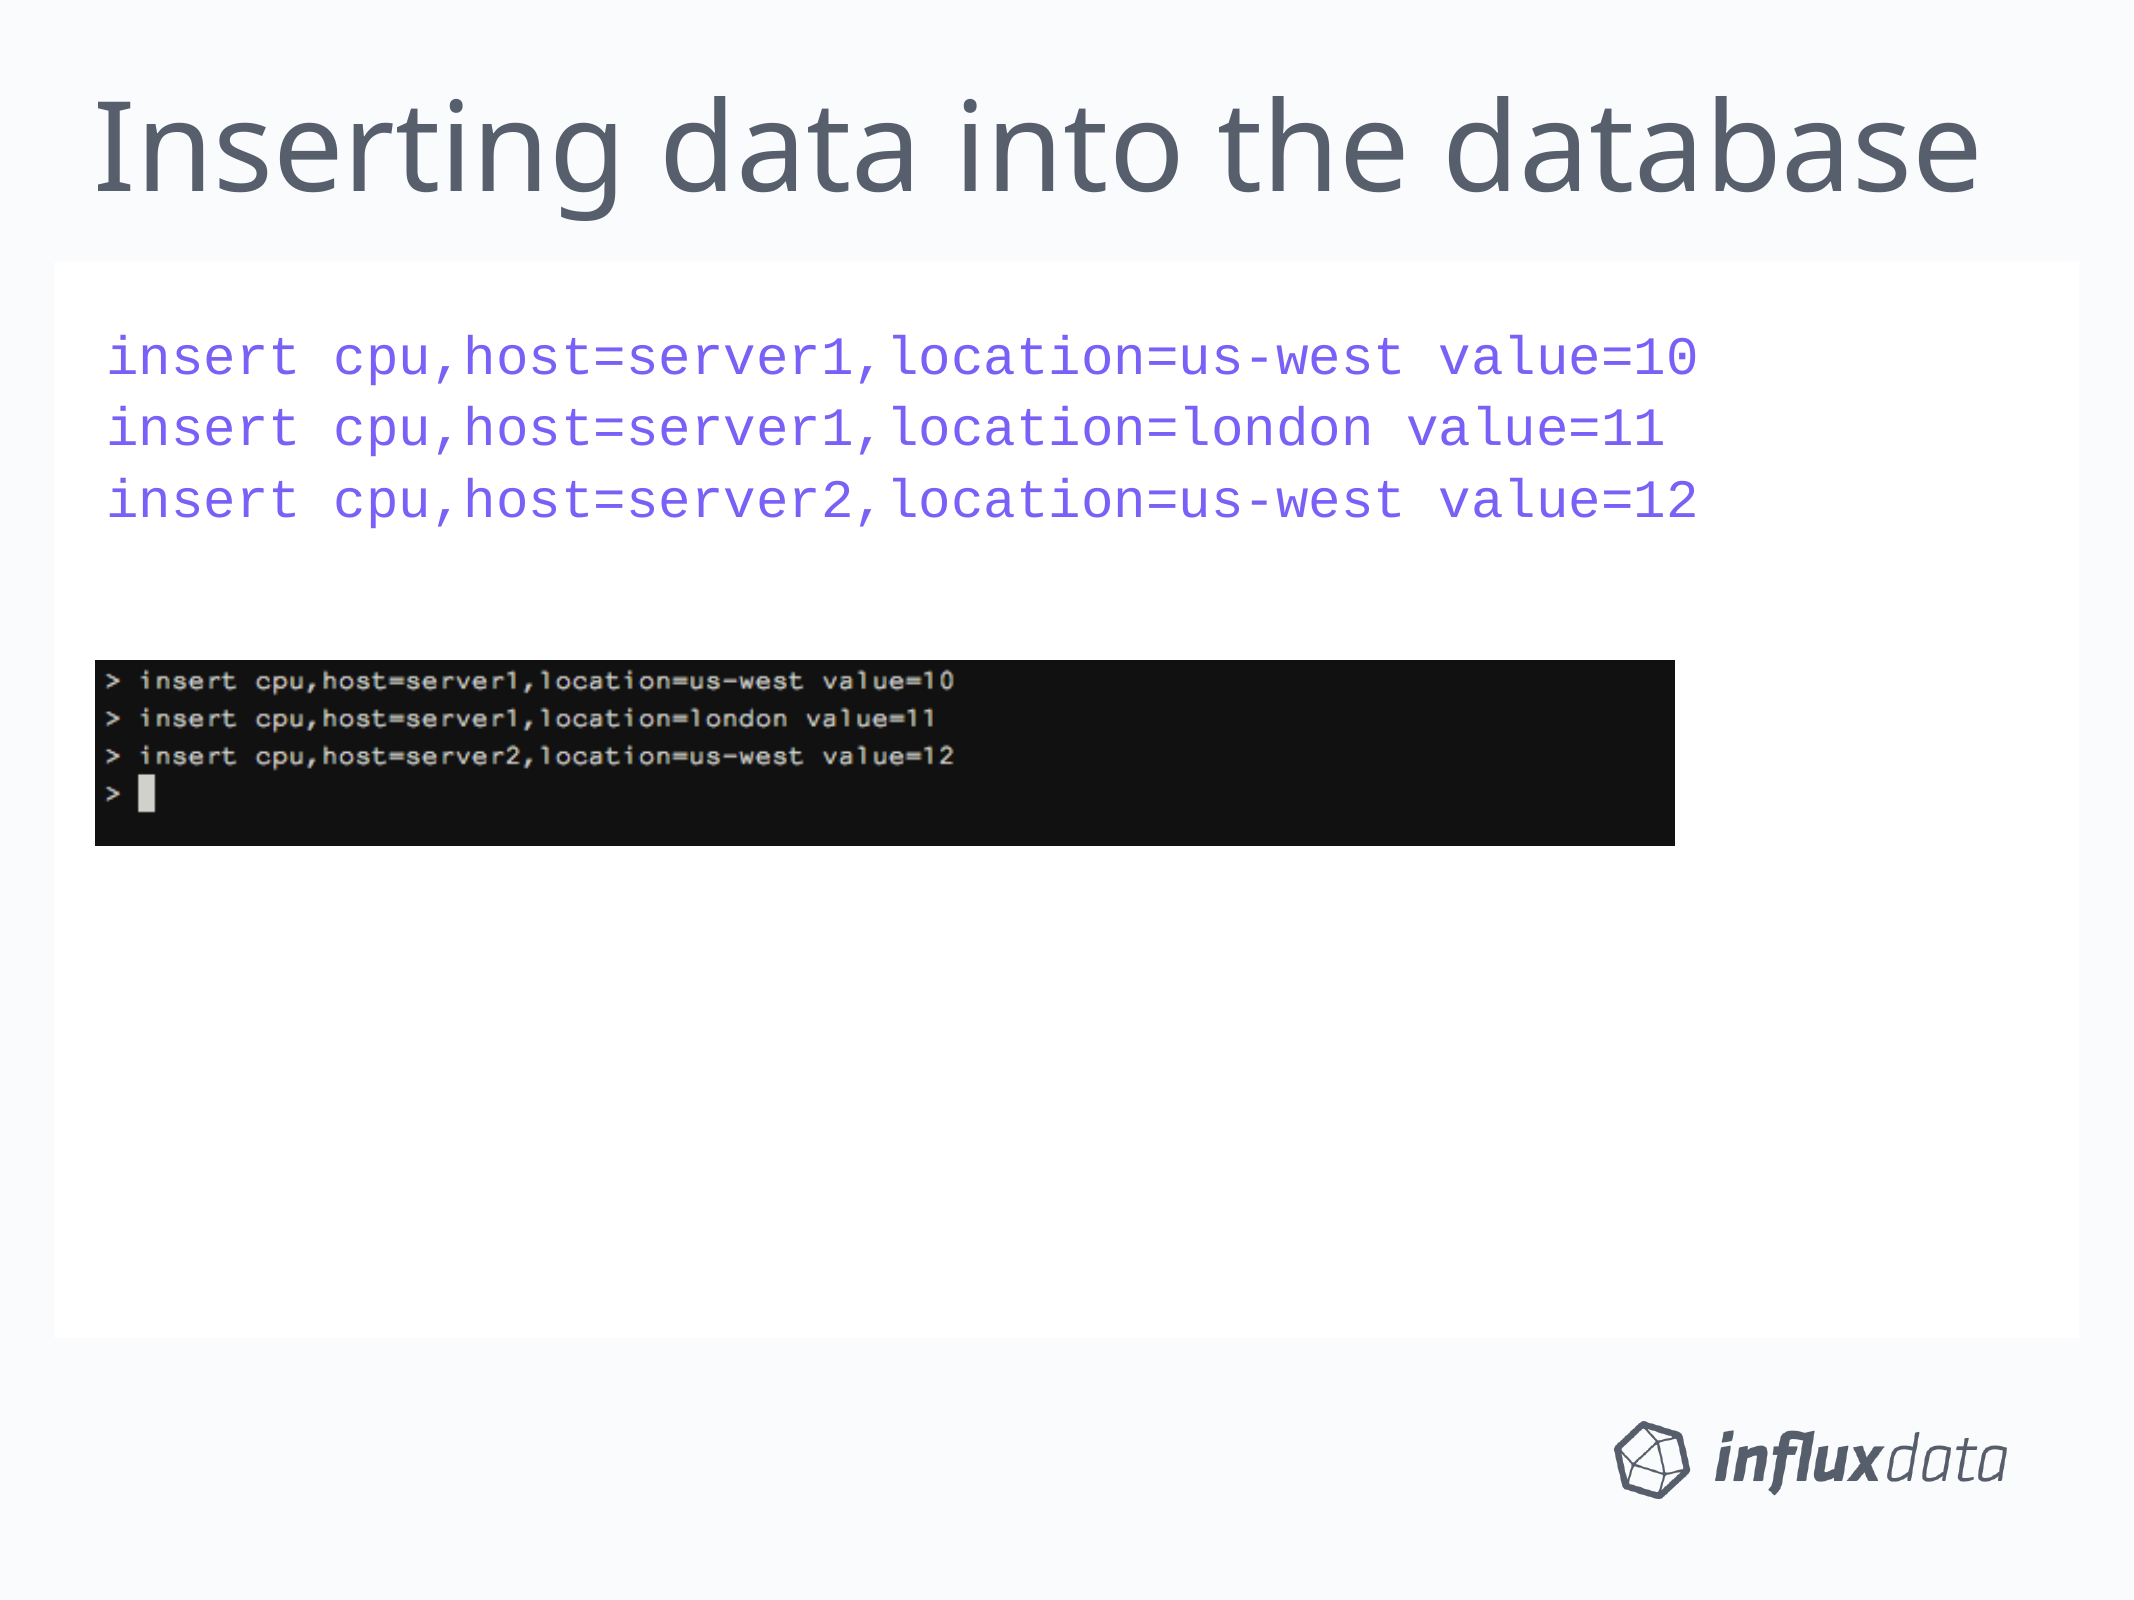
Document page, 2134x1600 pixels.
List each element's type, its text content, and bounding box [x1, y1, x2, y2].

picture [1613, 1421, 2007, 1499]
picture [95, 660, 1675, 846]
list Inserting data into the database [84, 49, 2134, 226]
list insert cpu,host=server1,location=us-west value=10 insert cpu,host=server1,location=london value=11 insert cpu,host=server2,location=us-west value=12 [53, 261, 2080, 1339]
